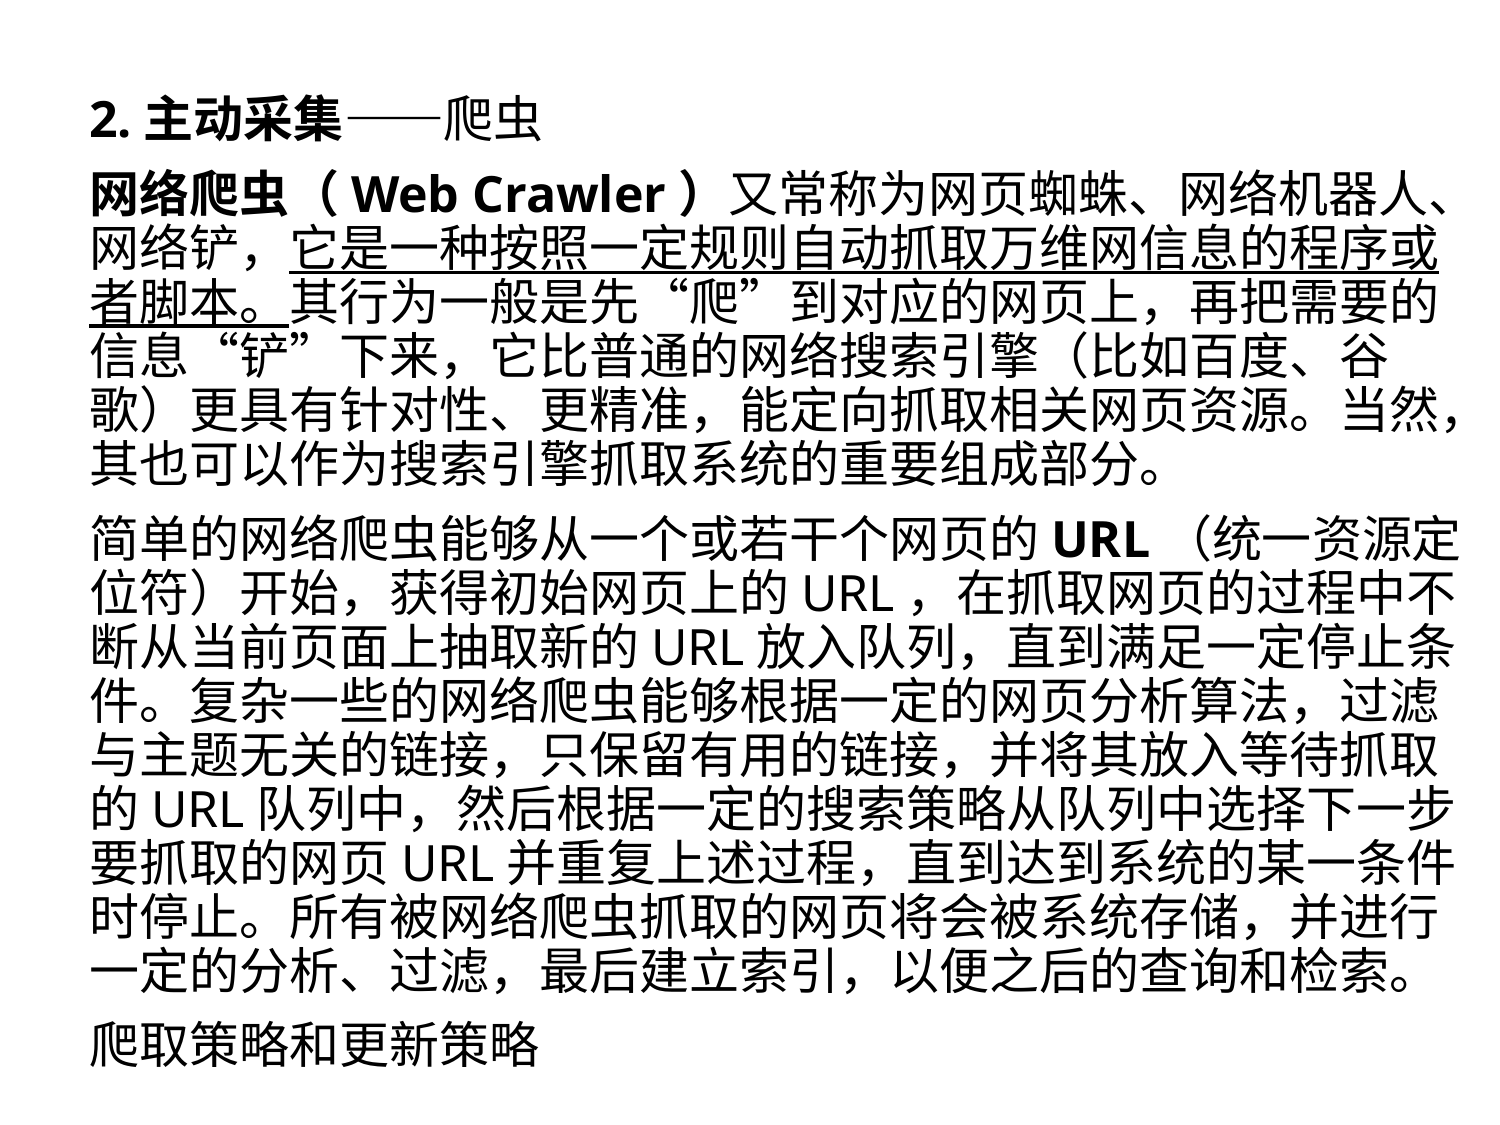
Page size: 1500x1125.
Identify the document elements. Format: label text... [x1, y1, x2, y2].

list 2.主动采集——爬虫 网络爬虫（Web Crawler）又常称为网页蜘蛛、网络机器人、网络铲，它是一种按照一定规则自动抓取万维网信息的程序或者脚本。其行为一般是先“爬”到对应的网页上，再把需要的信息“铲”下来，它比普通的网络搜索引擎（比如百度、谷歌）更具有针对性、更精准，能定向抓取相关网页资源。当然，其也可以作为搜索引擎抓取系统的重要组成部分。 简单的网络爬虫能够从一个或若干个网页的URL（统一资源定位符）开始，获得初始网页上的URL，在抓取网页的过程中不断从当前页面上抽取新的URL放入队列，直到满足一定停止条件。复杂一些的网络爬虫能够根据一定的网页分析算法，过滤与主题无关的链接，只保留有用的链接，并将其放入等待抓取的URL队列中，然后根据一定的搜索策略从队列中选择下一步要抓取的网页URL并重复上述过程，直到达到系统的某一条件时停止。所有被网络爬虫抓取的网页将会被系统存储，并进行一定的分析、过滤，最后建立索引，以便之后的查询和检索。 爬取策略和更新策略 [74, 87, 1500, 1082]
